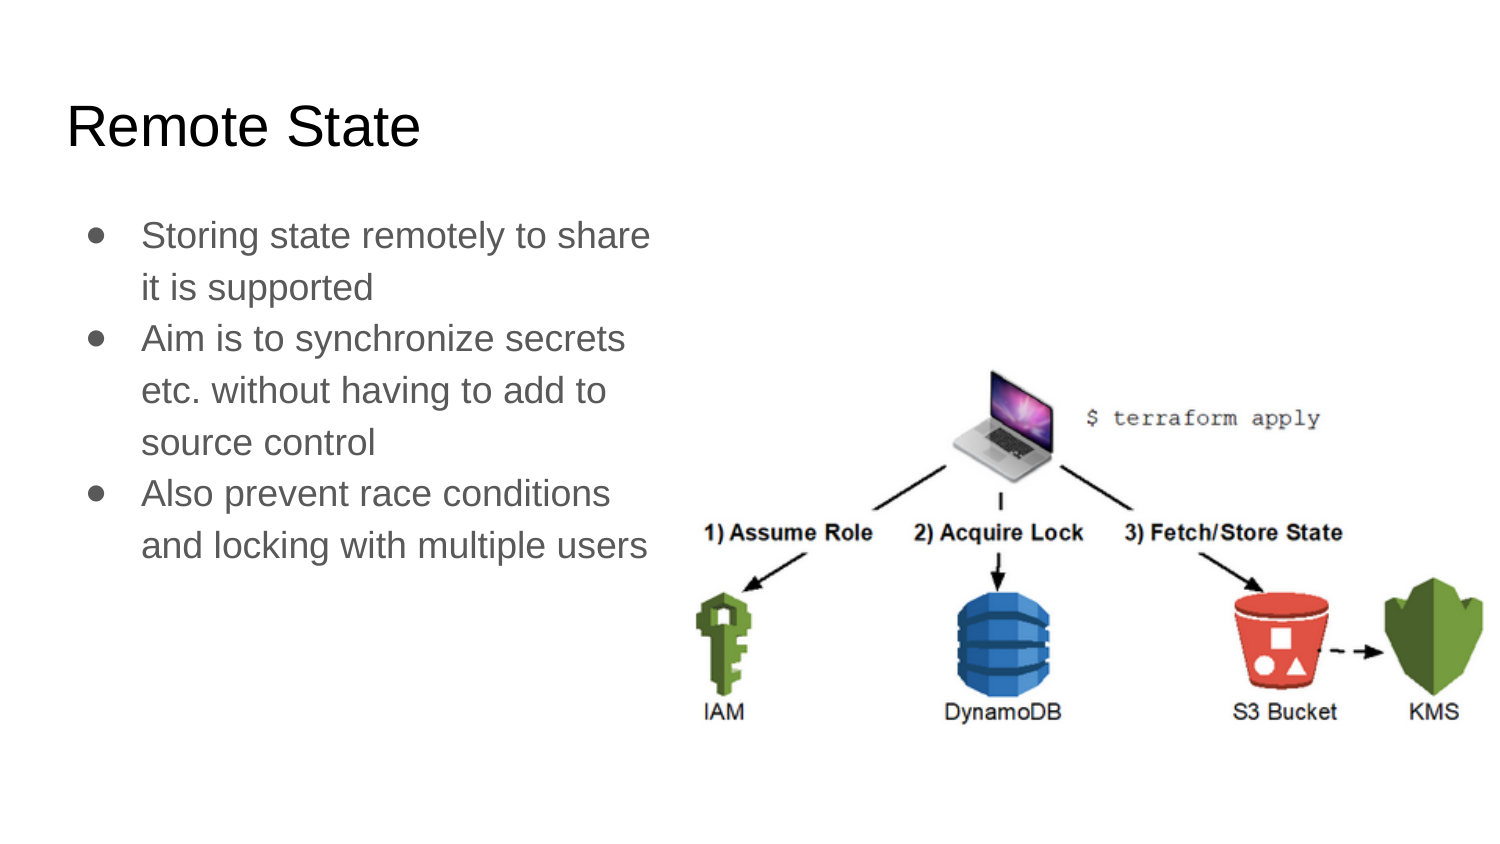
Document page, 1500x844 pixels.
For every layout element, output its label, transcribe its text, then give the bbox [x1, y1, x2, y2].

picture [687, 355, 1495, 732]
title Remote State [51, 72, 1449, 167]
list Storing state remotely to share it is supported Aim is to synchronize secrets etc. without having to add to source control Also prevent race conditions and locking with multiple users [51, 189, 688, 750]
